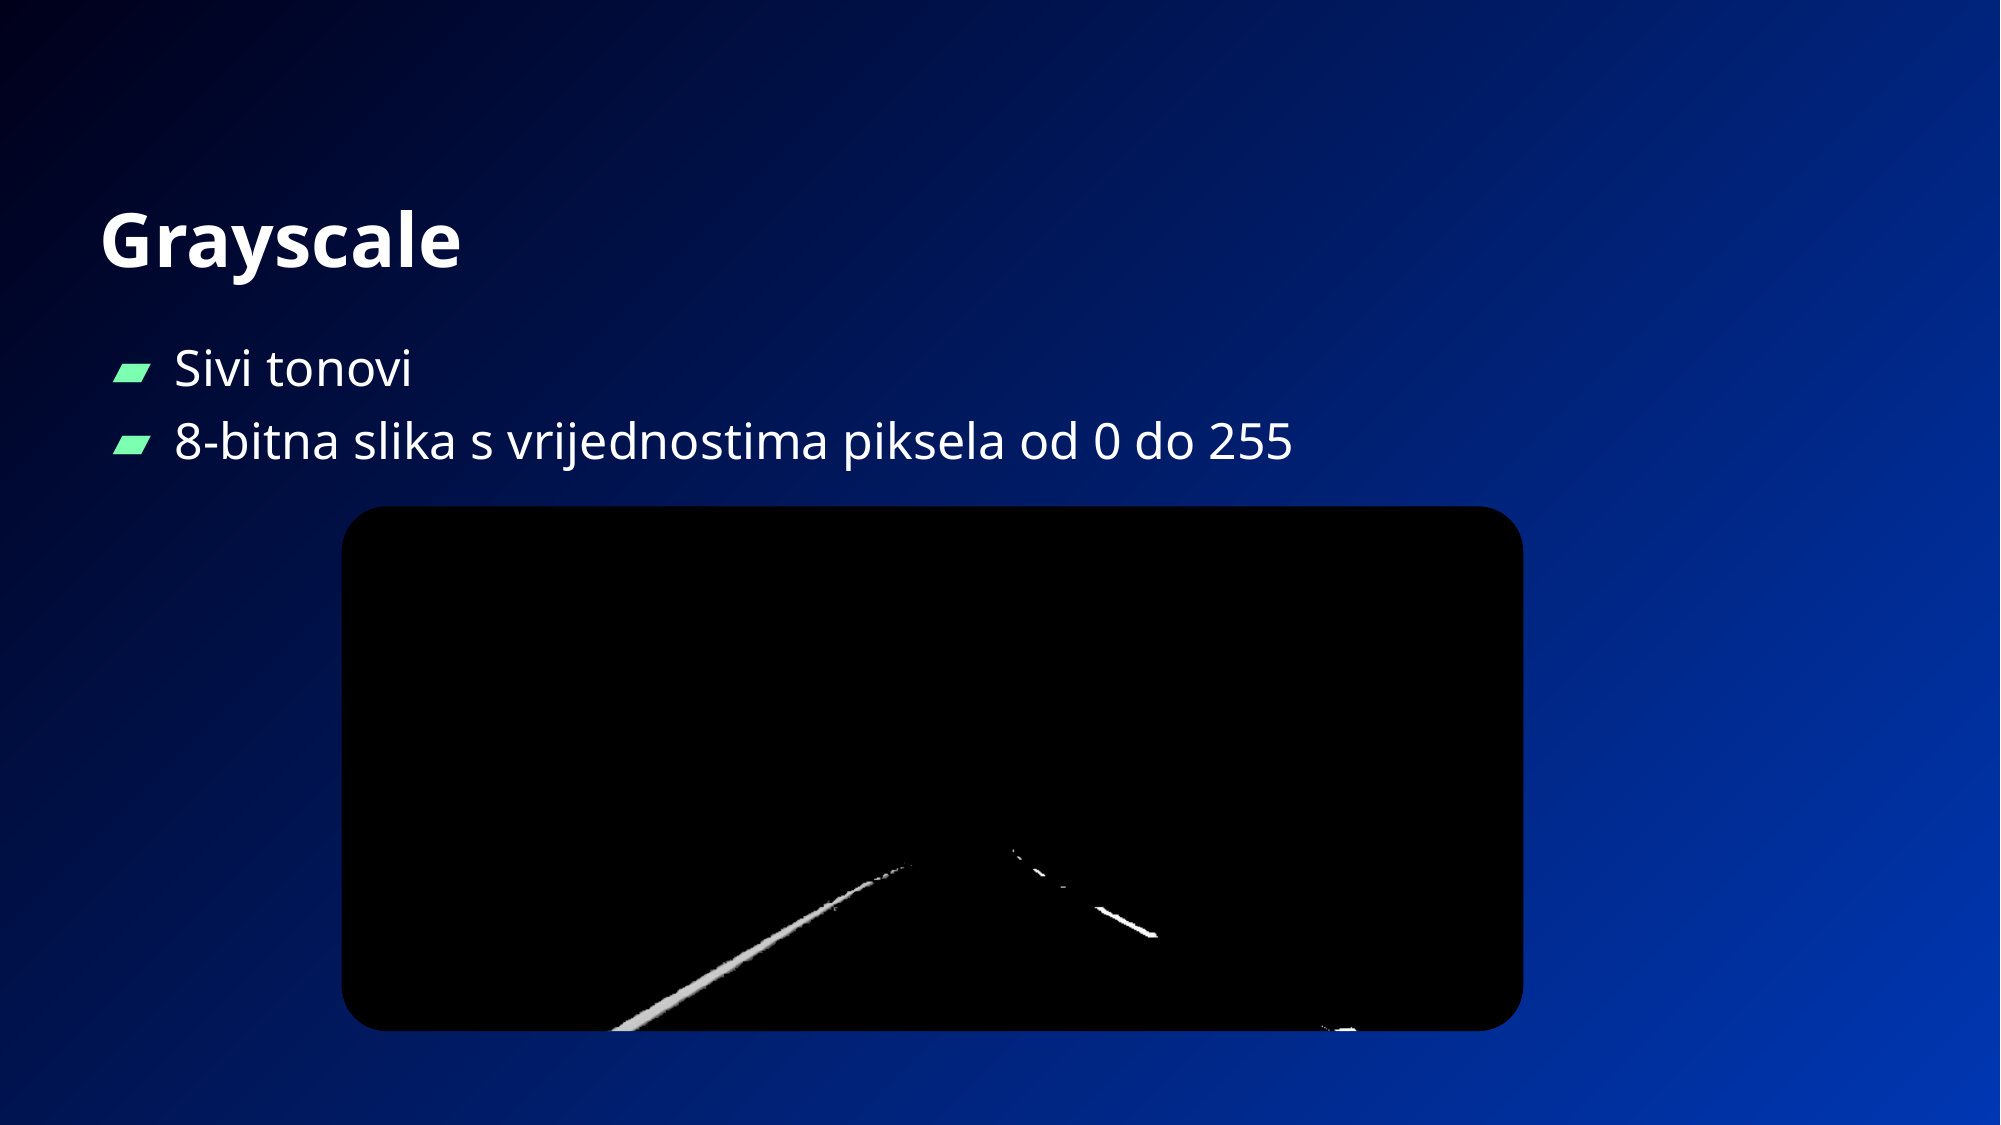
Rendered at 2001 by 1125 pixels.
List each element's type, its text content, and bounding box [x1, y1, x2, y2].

list Sivi tonovi 8-bitna slika s vrijednostima piksela od 0 do 255 [99, 312, 1418, 1002]
title Grayscale [99, 95, 1418, 283]
picture [341, 506, 1524, 1032]
